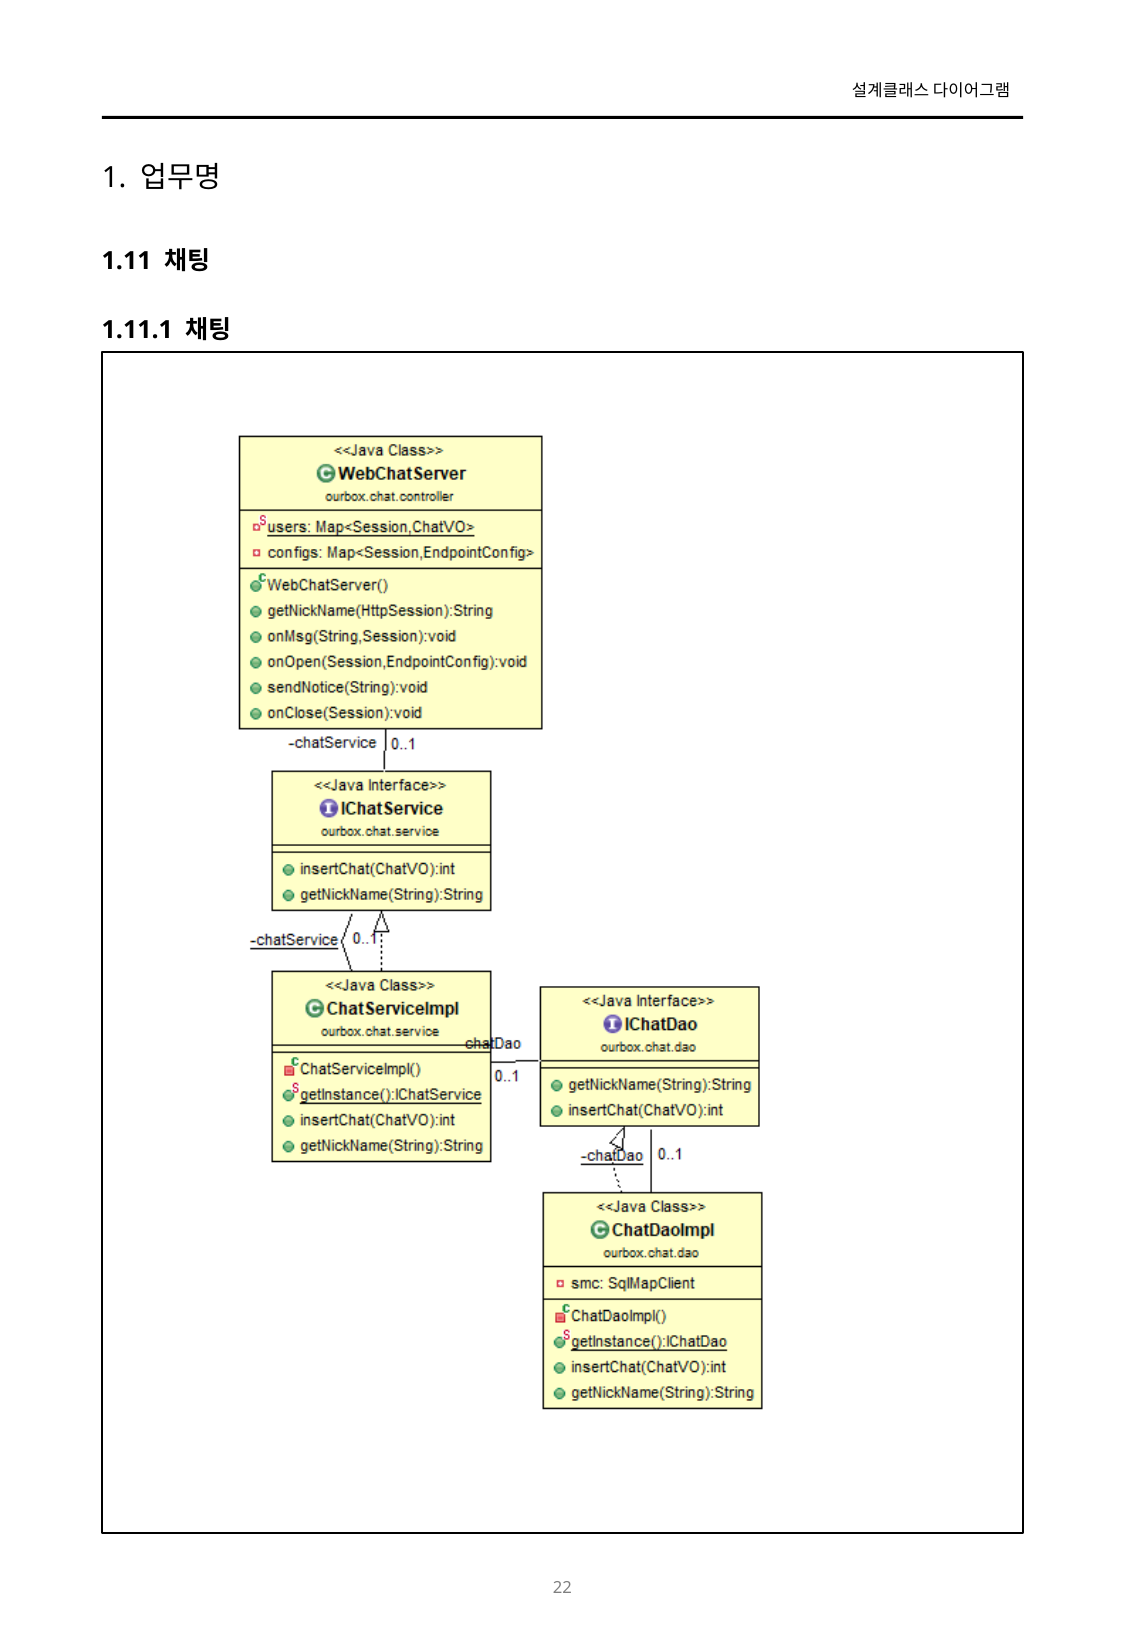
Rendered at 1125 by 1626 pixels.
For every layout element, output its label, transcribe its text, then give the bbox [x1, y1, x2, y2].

text_box [101, 351, 1024, 1534]
picture [222, 398, 812, 1459]
slide_number 22 [491, 1558, 634, 1619]
title 1. 업무명 [101, 151, 1024, 202]
text_box 1.11.1 채팅 [101, 291, 1024, 346]
text_box 1.11 채팅 [101, 221, 1024, 277]
